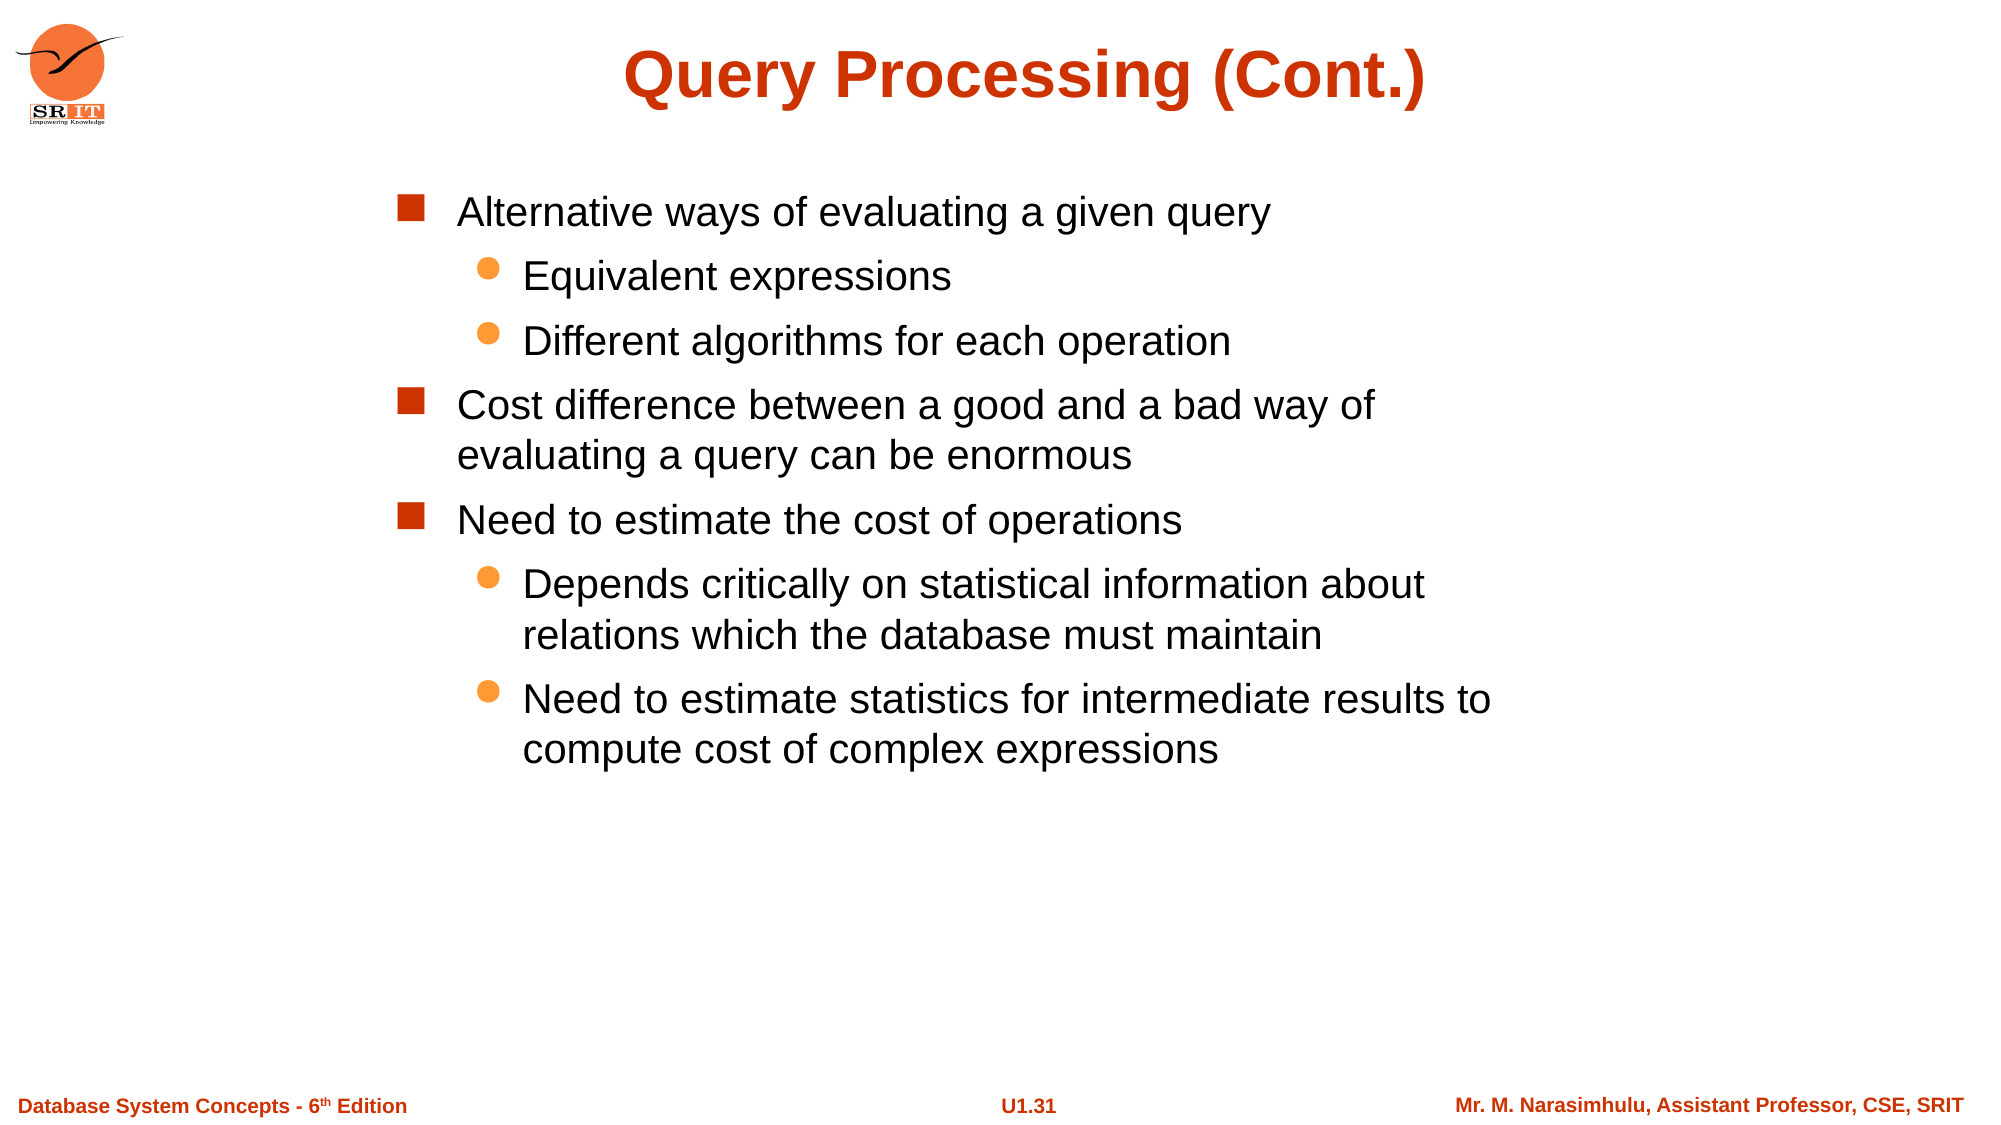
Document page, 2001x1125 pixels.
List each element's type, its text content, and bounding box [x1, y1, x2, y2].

title Query Processing (Cont.) [483, 22, 1569, 119]
picture [15, 19, 124, 128]
list Alternative ways of evaluating a given query Equivalent expressions Different algorithms for each operation Cost difference between a good and a bad way of evaluating a query can be enormous Need to estimate the cost of operations Depends critically on statistical information about relations which the database must maintain Need to estimate statistics for intermediate results to compute cost of complex expressions [385, 176, 1581, 1037]
